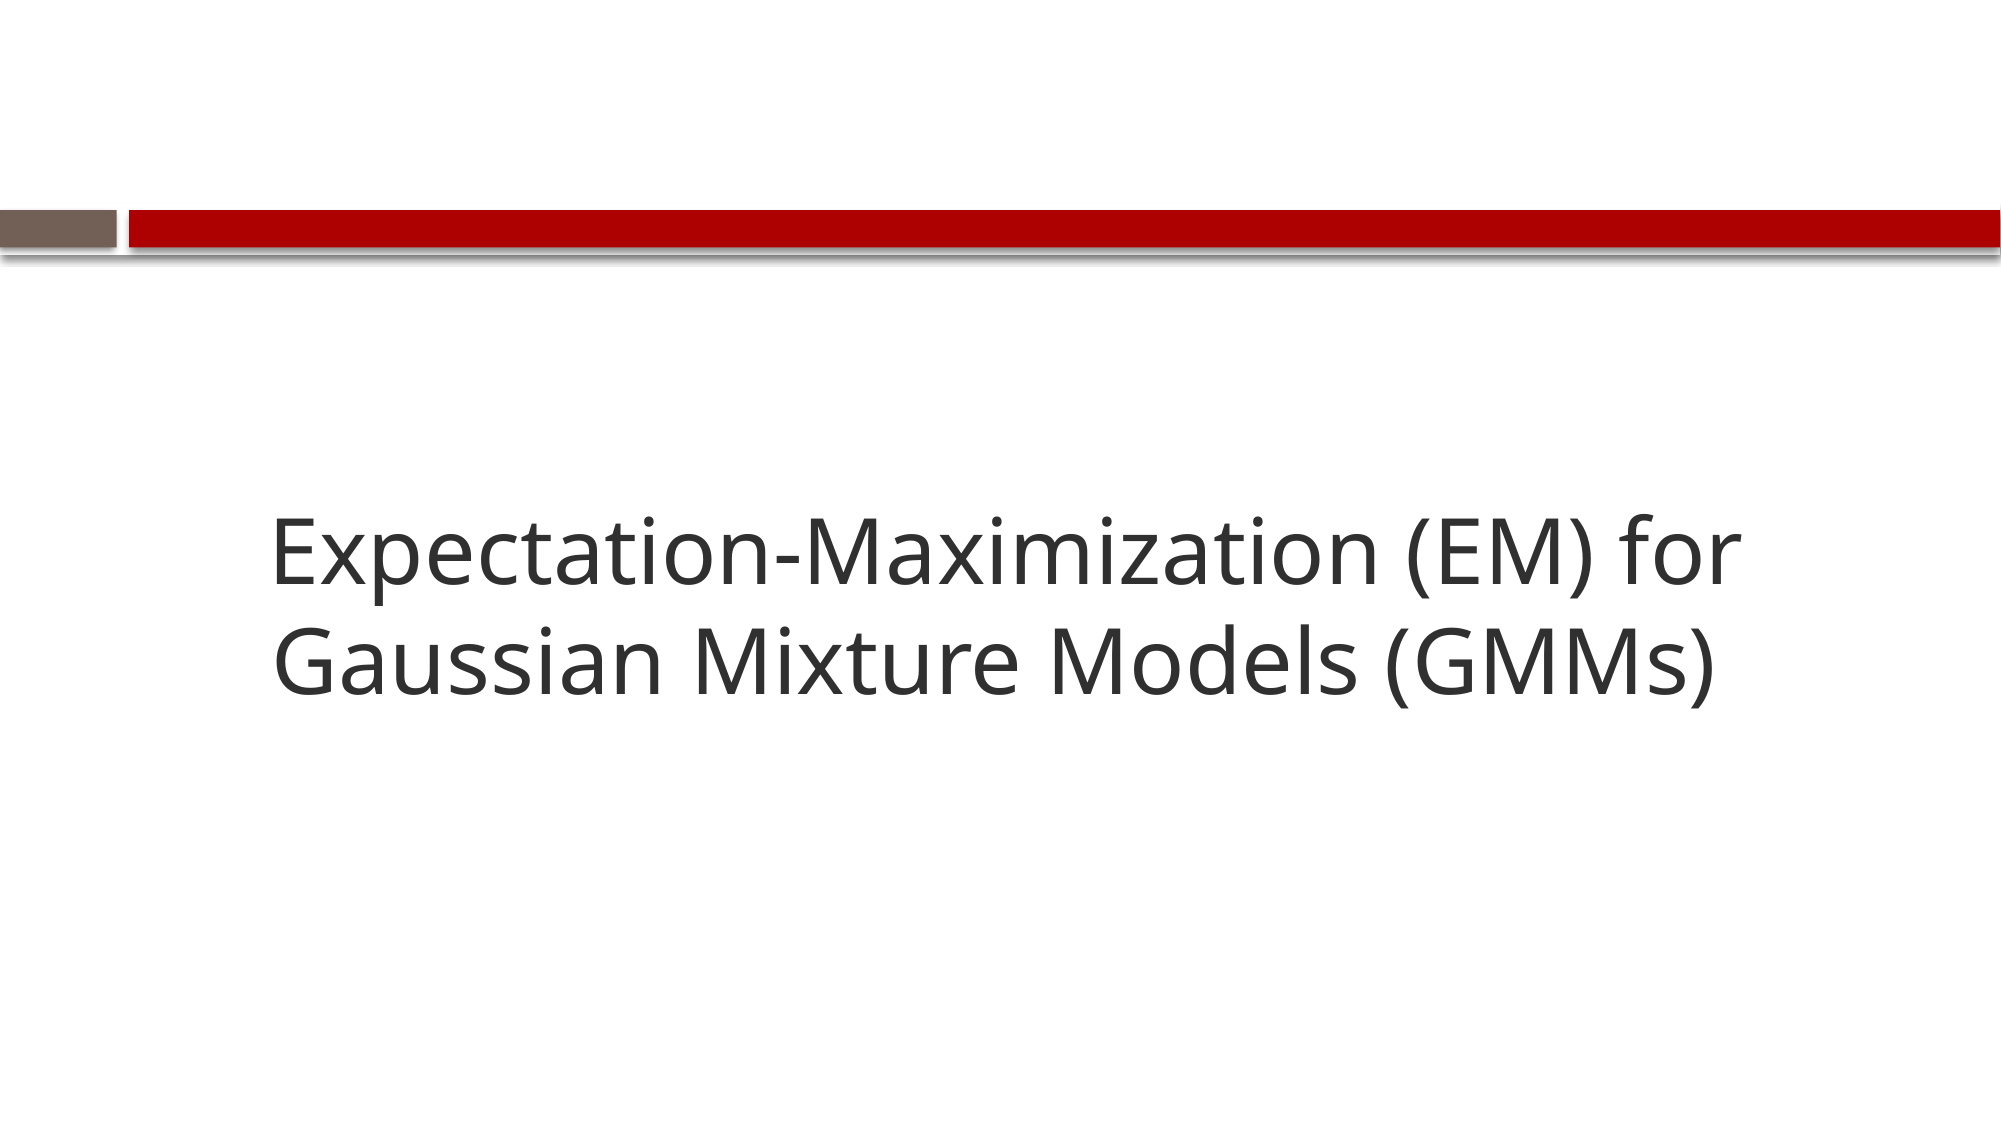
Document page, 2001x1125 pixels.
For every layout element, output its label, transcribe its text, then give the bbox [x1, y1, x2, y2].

title Expectation-Maximization (EM) for Gaussian Mixture Models (GMMs) [115, 417, 1899, 789]
